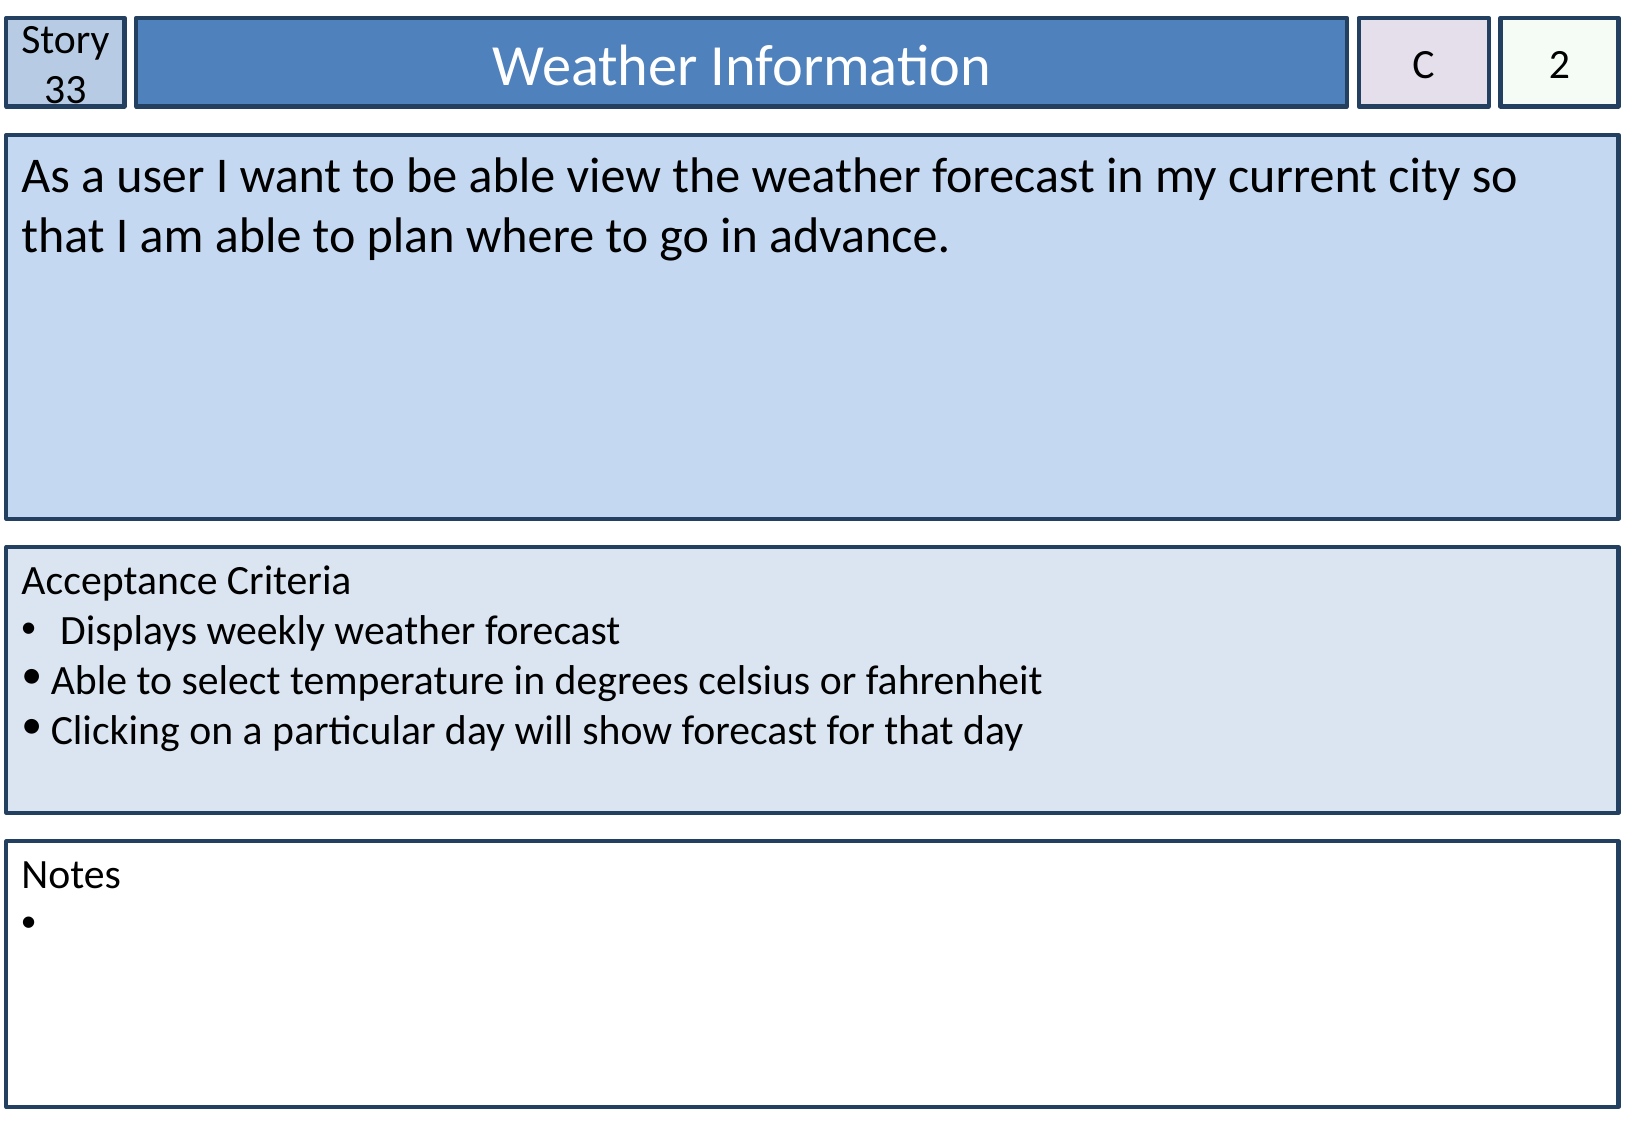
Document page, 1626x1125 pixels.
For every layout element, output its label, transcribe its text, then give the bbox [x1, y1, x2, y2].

text_box As a user I want to be able view the weather forecast in my current city so that I am able to plan where to go in advance. [6, 134, 1619, 519]
text_box 2 [1500, 17, 1619, 107]
text_box Notes [6, 841, 1619, 1107]
text_box Acceptance Criteria Displays weekly weather forecast Able to select temperature in degrees celsius or fahrenheit Clicking on a particular day will show forecast for that day [6, 547, 1619, 813]
text_box C [1358, 17, 1489, 107]
text_box Story 33 [6, 17, 125, 107]
text_box Weather Information [136, 17, 1347, 107]
